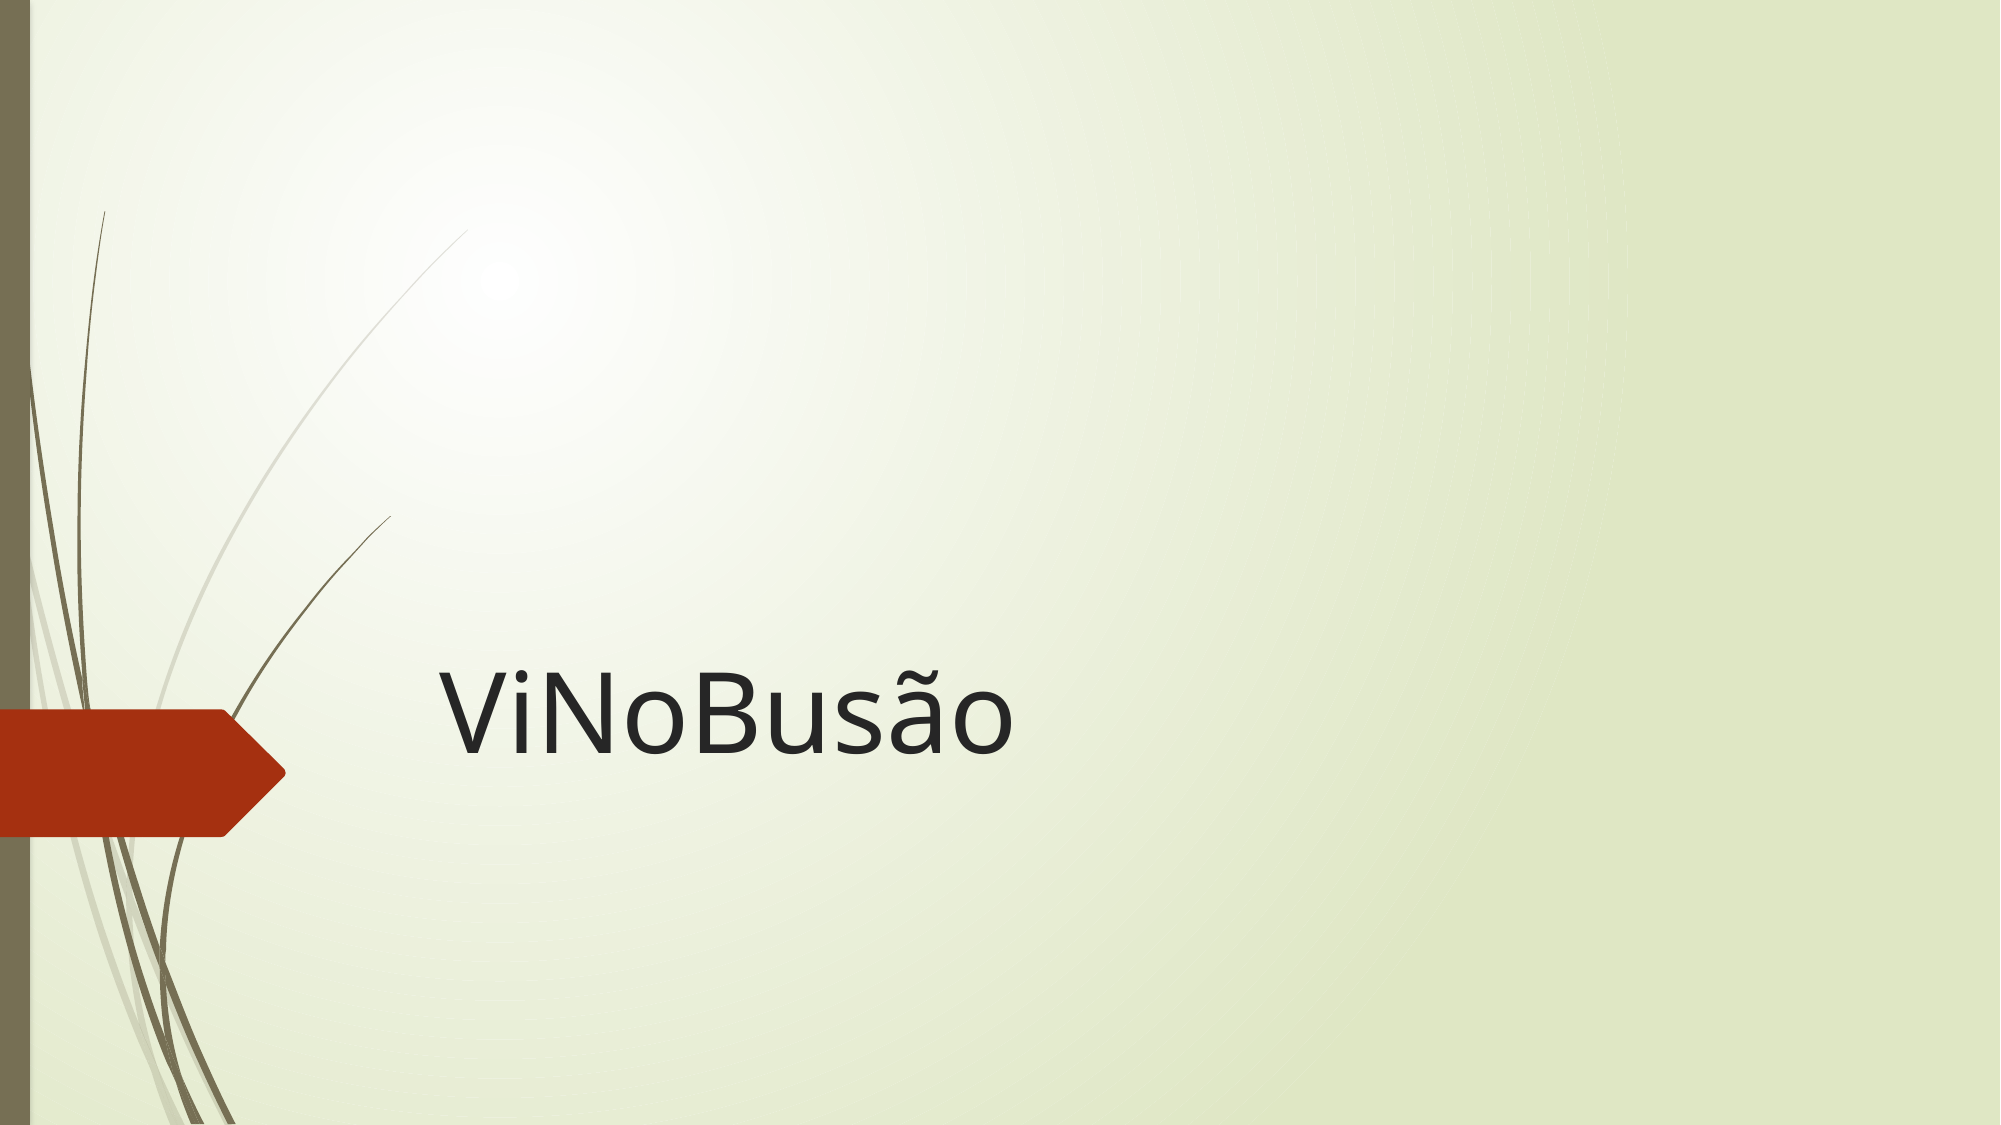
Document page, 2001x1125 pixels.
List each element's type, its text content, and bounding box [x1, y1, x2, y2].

title ViNoBusão [424, 412, 1888, 784]
